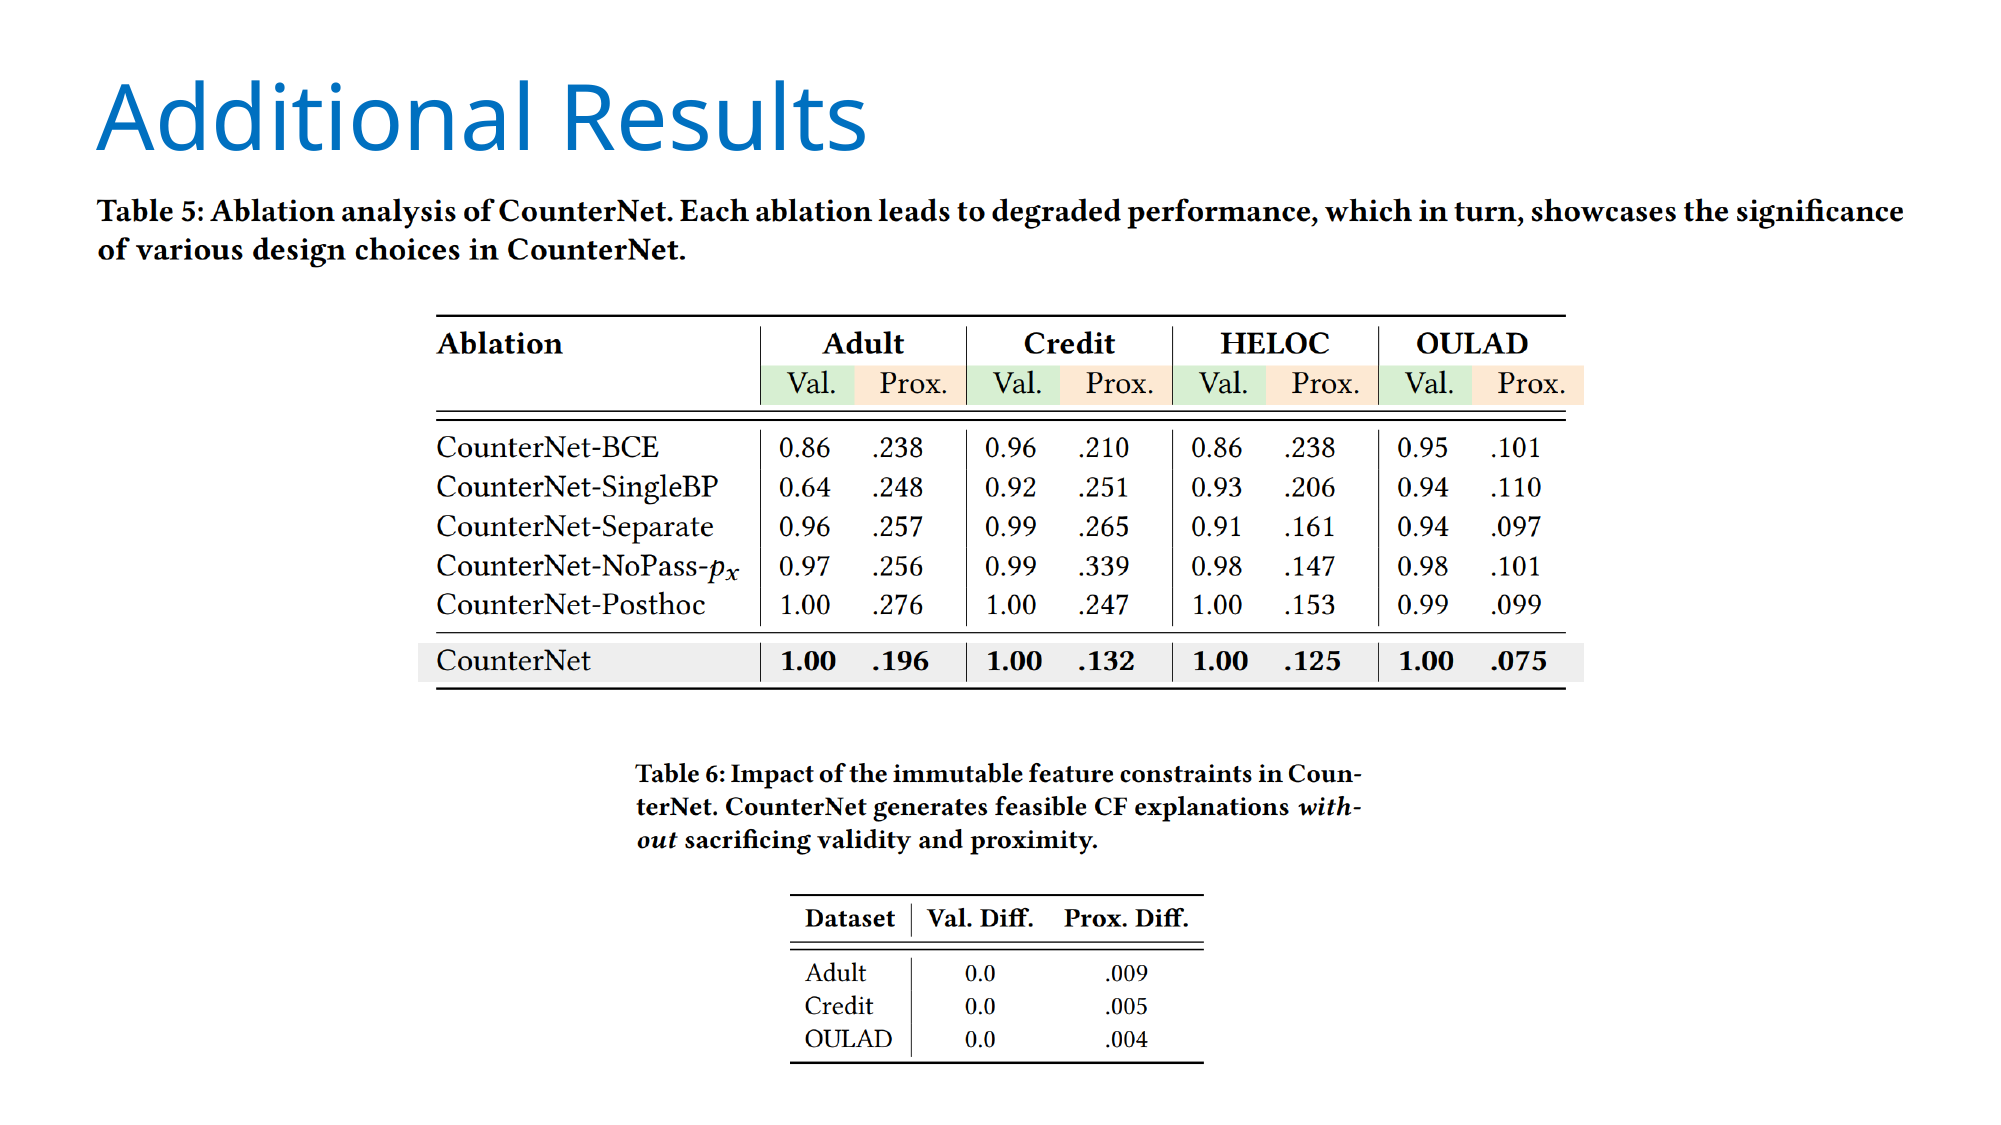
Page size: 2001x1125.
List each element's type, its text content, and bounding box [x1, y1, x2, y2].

picture [625, 751, 1375, 1079]
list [83, 181, 1917, 715]
title Additional Results [81, 59, 1915, 182]
